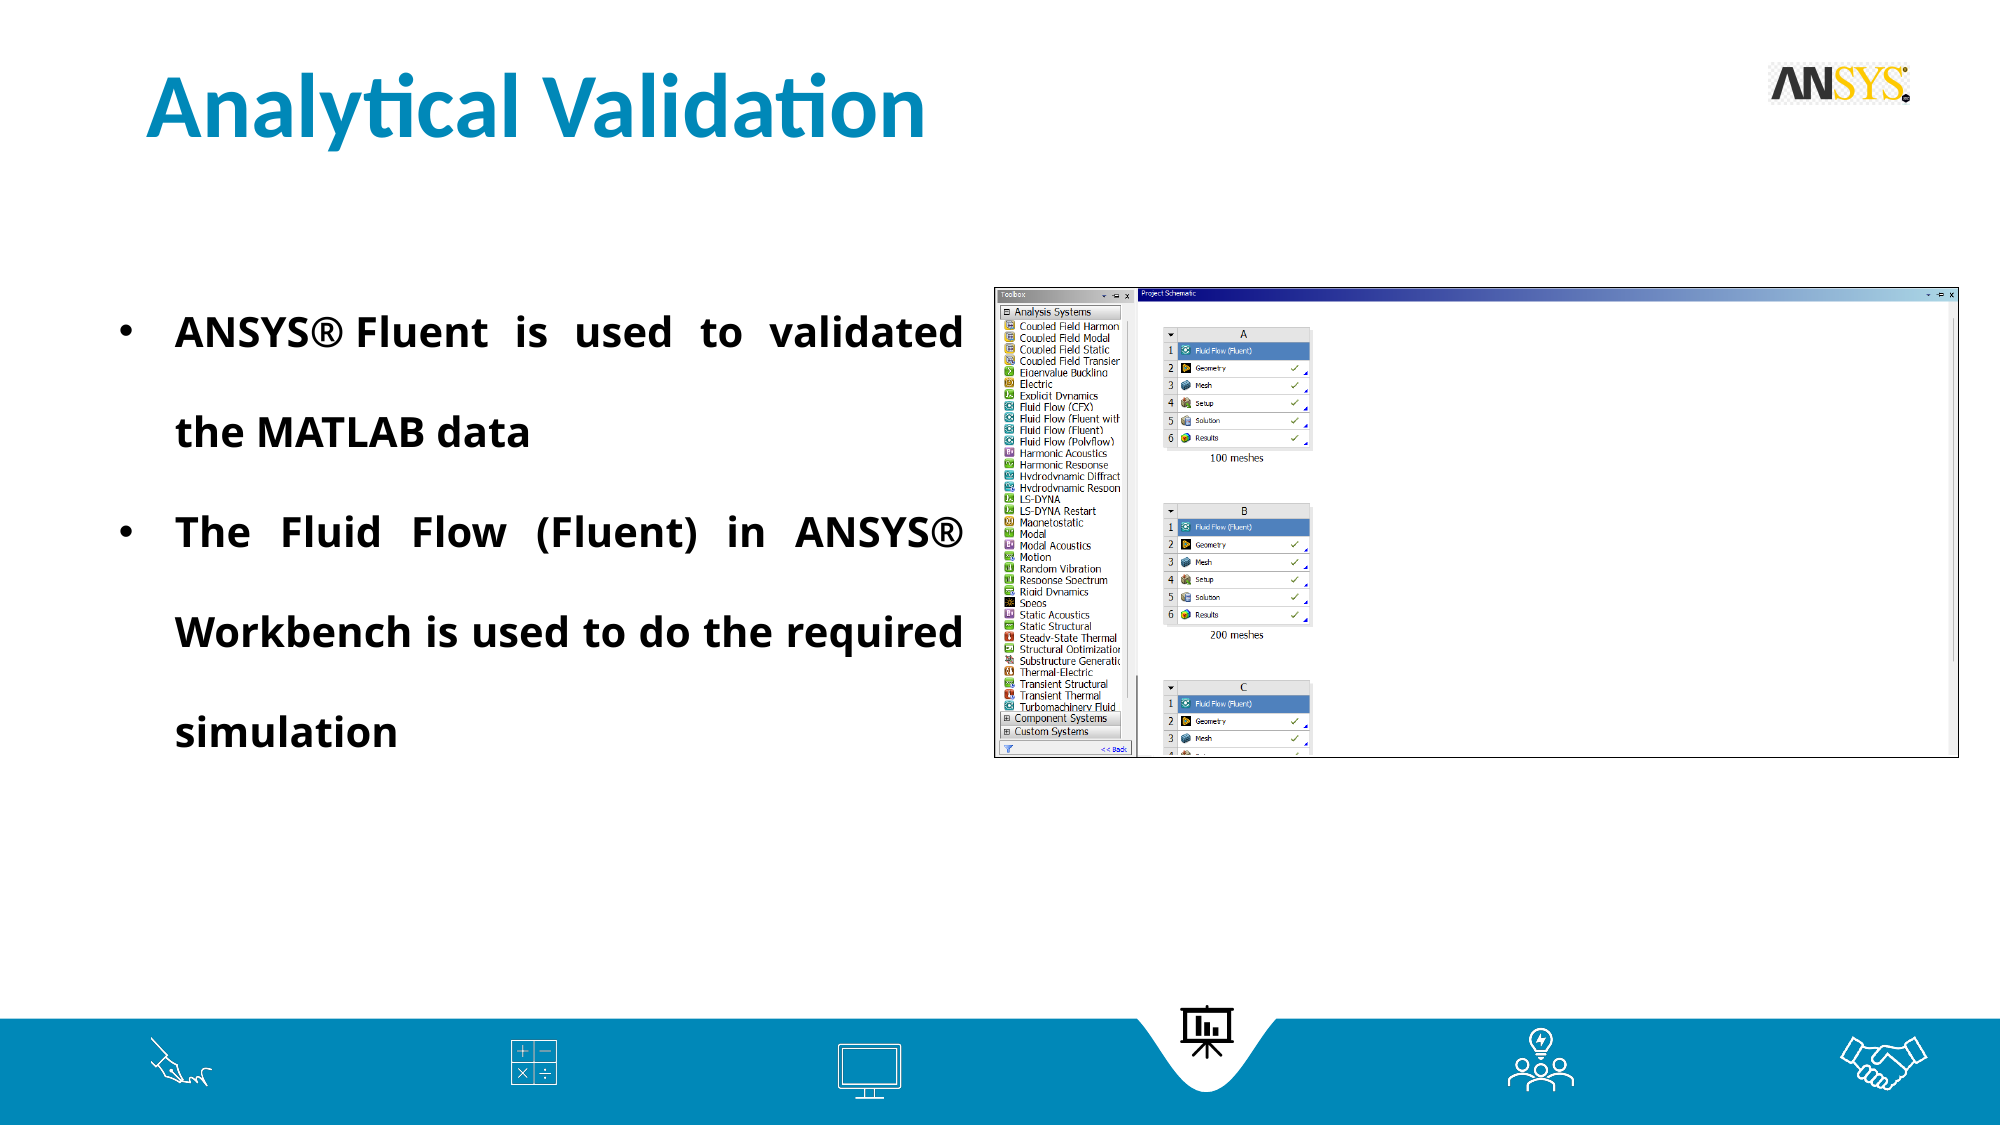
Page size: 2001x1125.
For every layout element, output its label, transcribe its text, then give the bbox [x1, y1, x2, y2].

picture [1883, 1054, 1893, 1059]
title Analytical Validation [132, 0, 1857, 217]
picture [1858, 1073, 1868, 1082]
picture [1768, 62, 1910, 106]
picture [1537, 1036, 1545, 1044]
picture [1172, 997, 1241, 1066]
text_box ANSYS® Fluent is used to validated the MATLAB data The Fluid Flow (Fluent) in ANSYS® Workbench is used to do the required simulation [103, 247, 981, 764]
picture [1902, 1066, 1907, 1074]
picture [1869, 1080, 1884, 1088]
picture [1553, 1069, 1563, 1075]
picture [1535, 1075, 1546, 1080]
picture [1869, 1068, 1881, 1076]
picture [1860, 1065, 1868, 1071]
picture [1516, 1070, 1529, 1075]
picture [1536, 1054, 1546, 1059]
picture [1537, 1064, 1547, 1073]
text_box [0, 1018, 2000, 1125]
picture [994, 287, 1960, 758]
